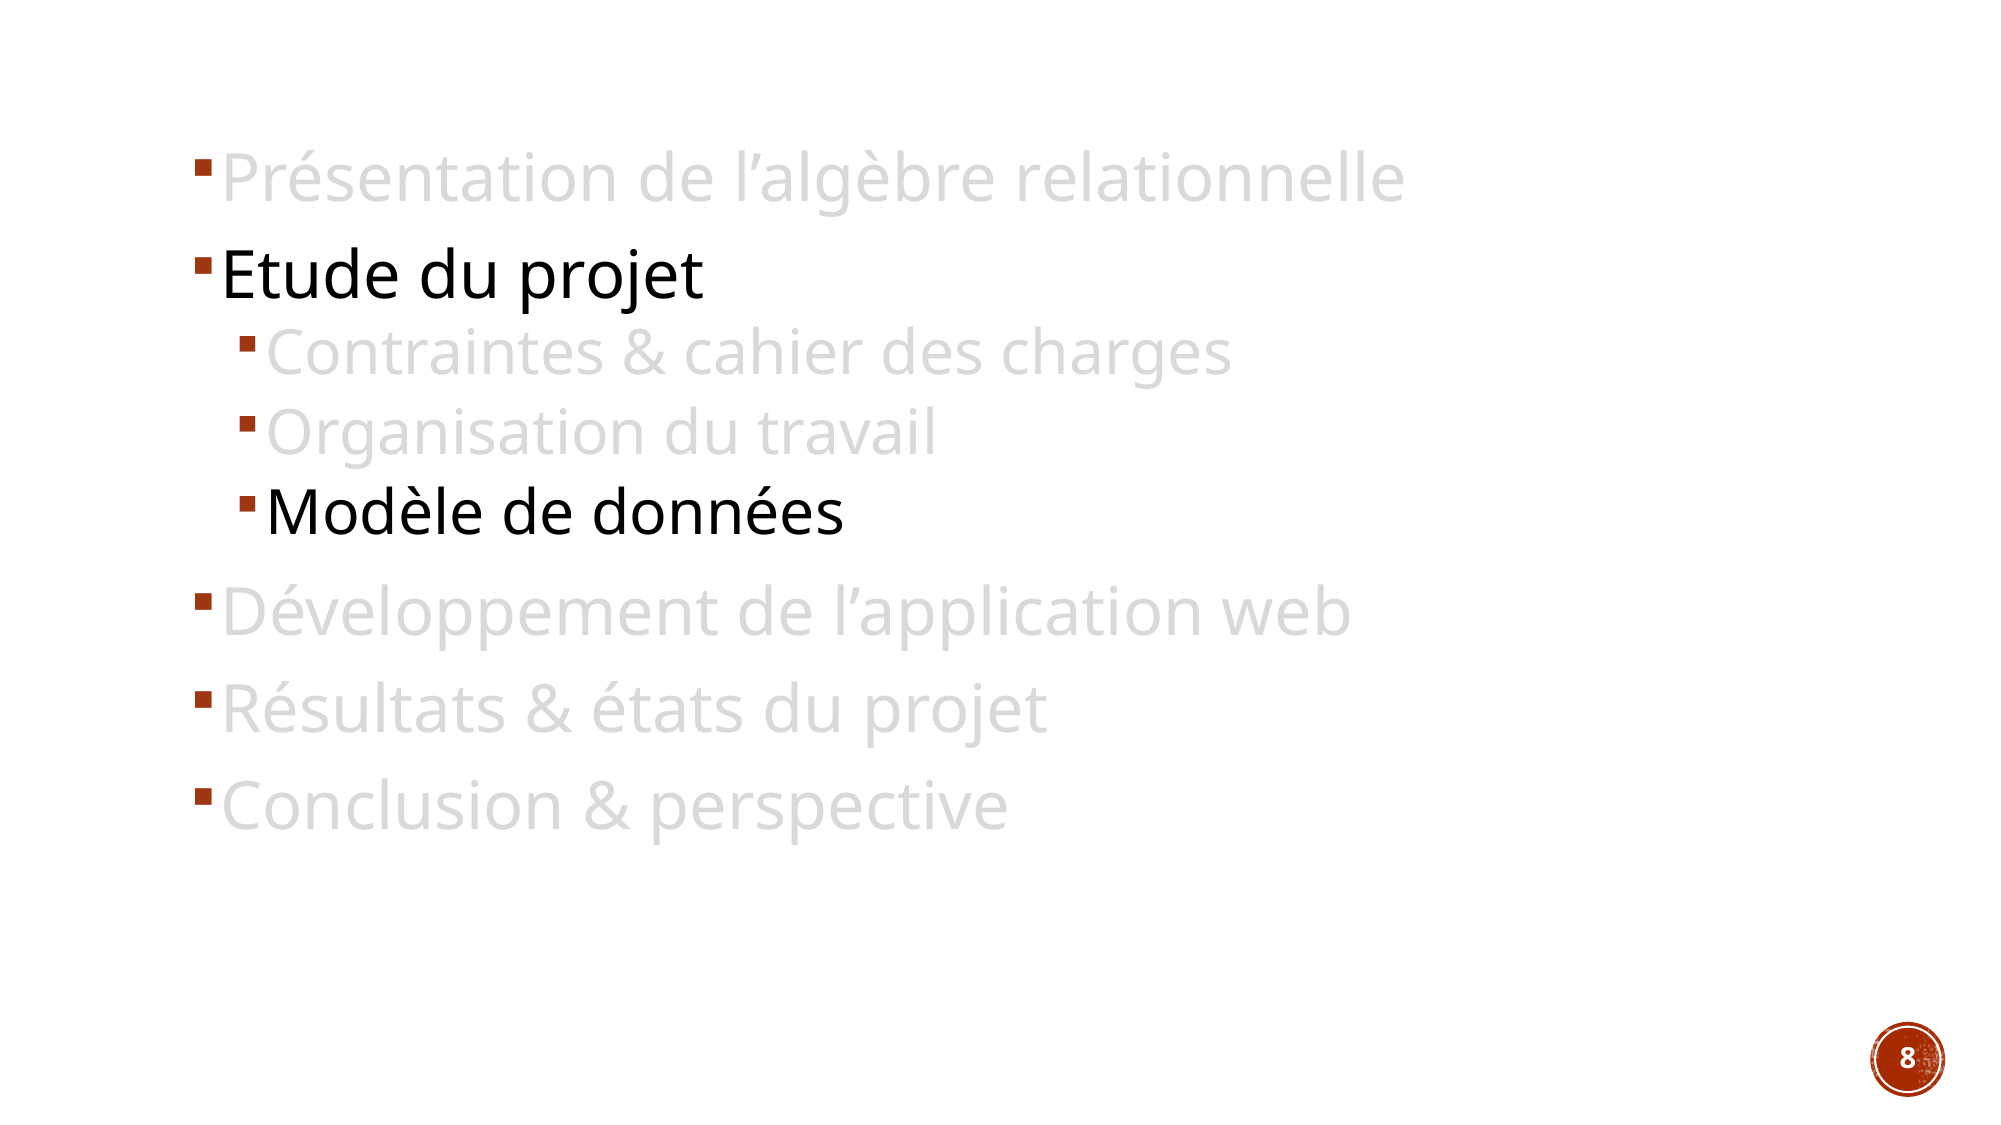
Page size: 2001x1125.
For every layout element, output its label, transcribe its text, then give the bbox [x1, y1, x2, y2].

slide_number 8 [1855, 1028, 1961, 1089]
text_box Présentation de l’algèbre relationnelle Etude du projet Contraintes & cahier des charges Organisation du travail Modèle de données Développement de l’application web Résultats & états du projet Conclusion & perspective [175, 136, 1826, 964]
